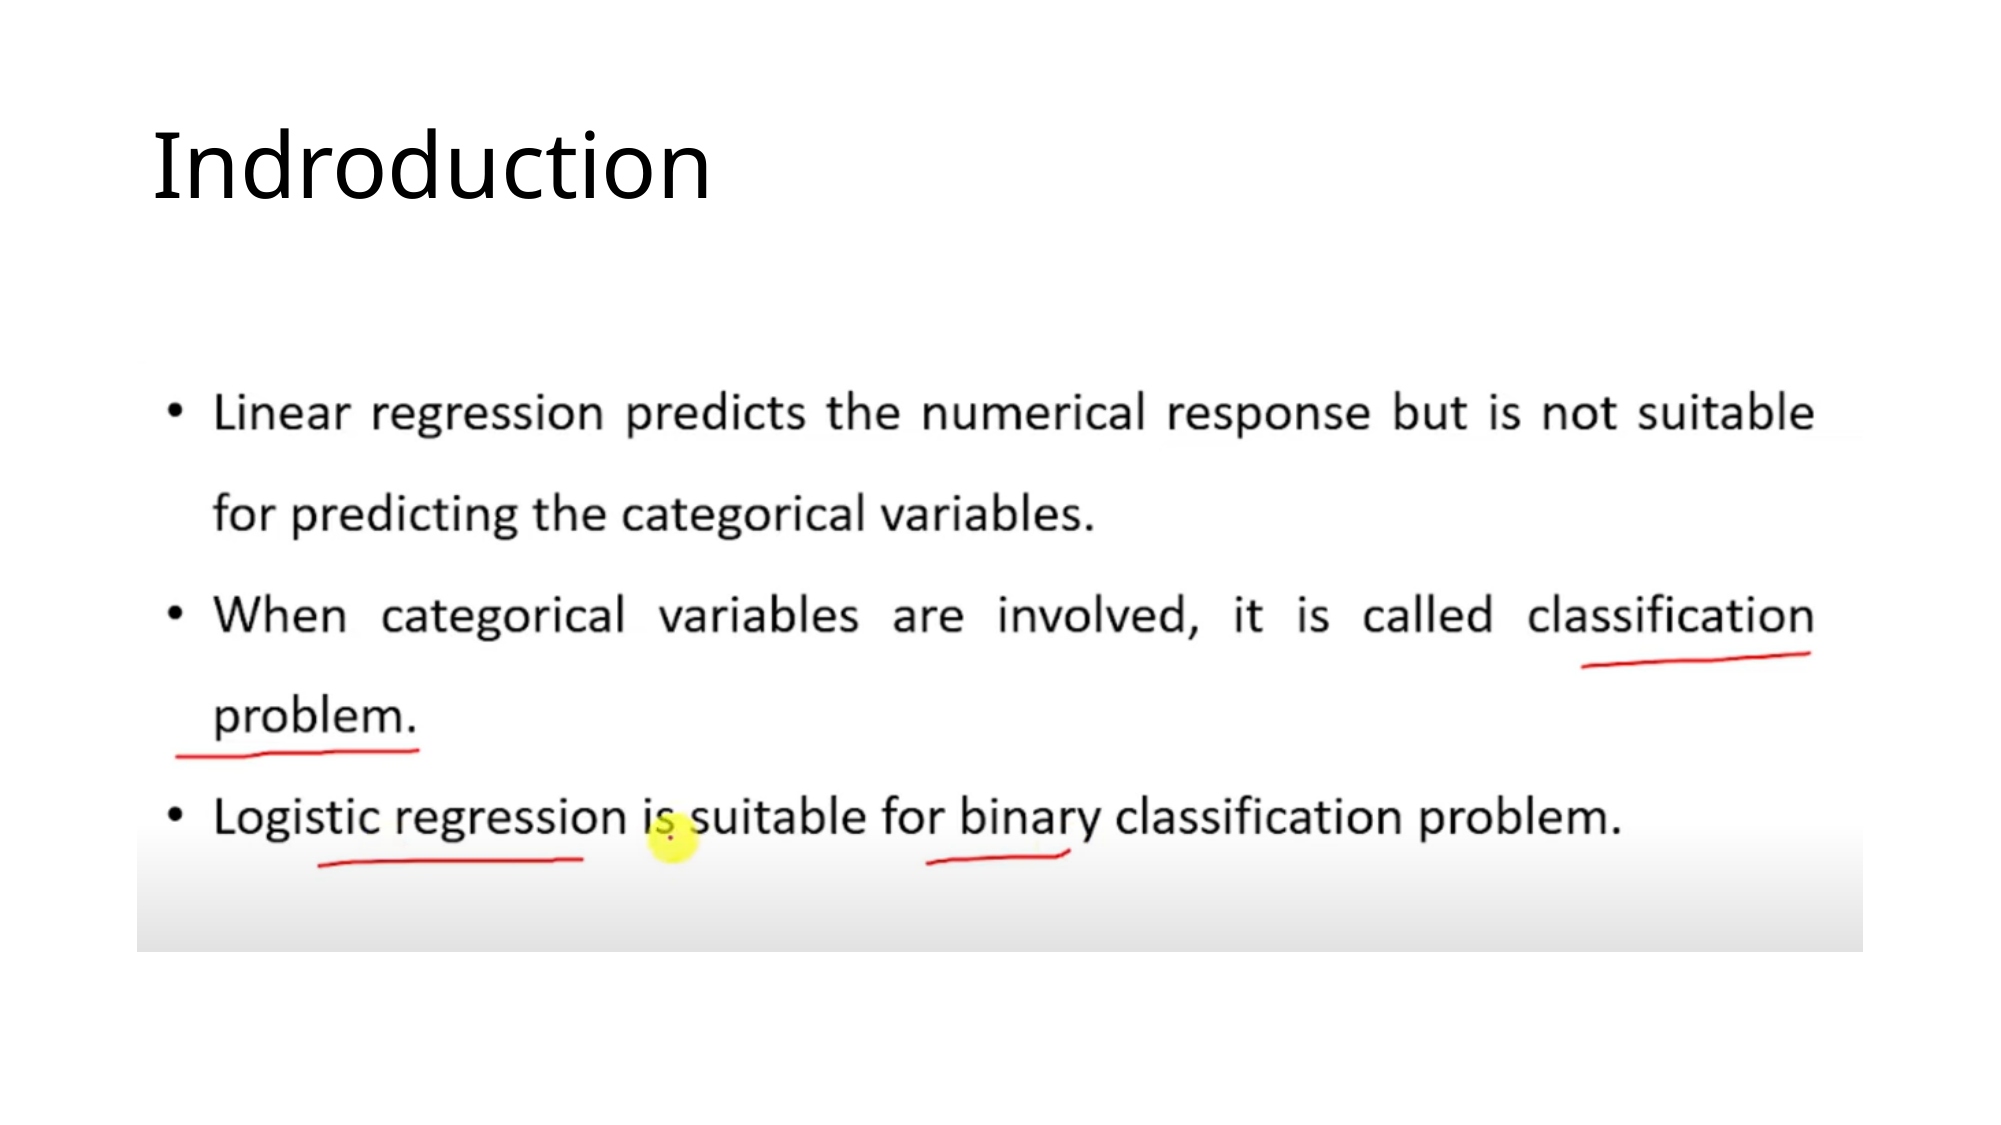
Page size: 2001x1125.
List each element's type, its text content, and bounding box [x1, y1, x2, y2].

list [137, 361, 1863, 952]
title Indroduction [137, 59, 1863, 278]
